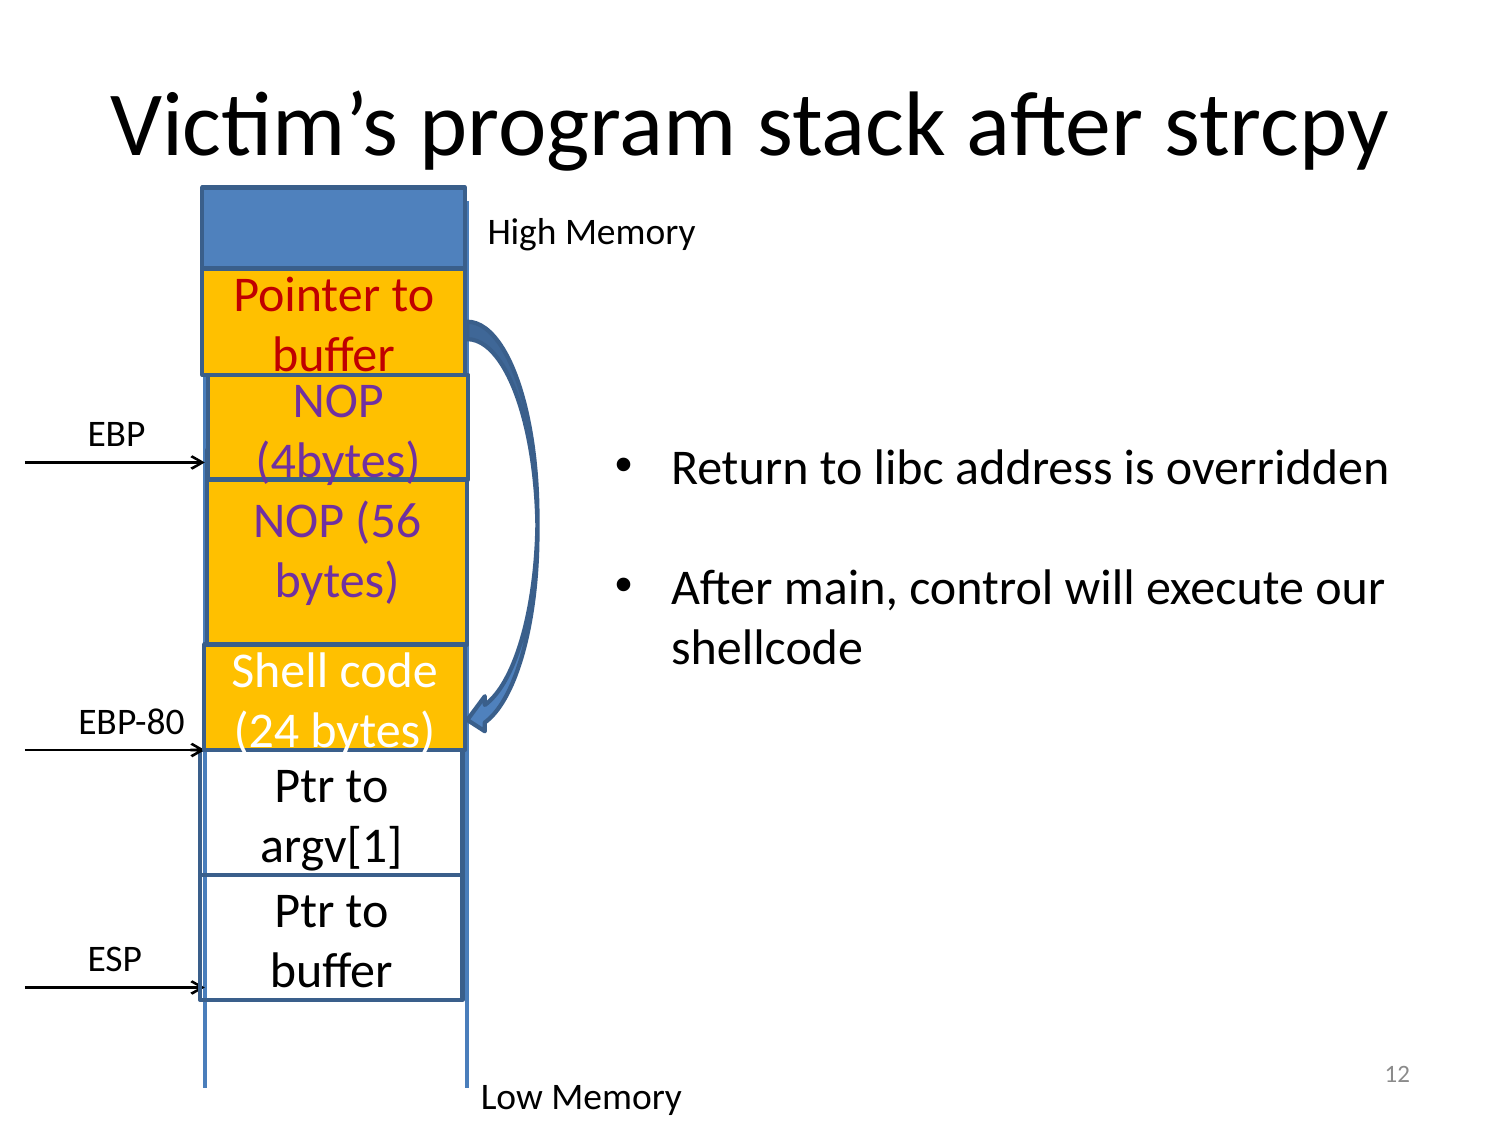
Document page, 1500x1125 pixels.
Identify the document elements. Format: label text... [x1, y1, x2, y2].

text_box Ptr to buffer [209, 873, 462, 1002]
text_box EBP-80 [63, 689, 200, 749]
text_box EBP [72, 401, 161, 461]
text_box [200, 185, 467, 266]
text_box NOP (4bytes) [209, 373, 462, 482]
text_box Pointer to buffer [209, 266, 462, 373]
text_box ESP [72, 926, 157, 986]
text_box NOP (56 bytes) [209, 482, 462, 647]
text_box [471, 319, 540, 734]
text_box High Memory [472, 199, 712, 260]
title Victim’s program stack after strcpy [75, 24, 1425, 213]
text_box Low Memory [466, 1064, 698, 1125]
slide_number 12 [1074, 1042, 1425, 1103]
text_box Ptr to argv[1] [209, 752, 462, 873]
text_box Shell code (24 bytes) [209, 647, 462, 752]
text_box Return to libc address is overridden After main, control will execute our shellcode [599, 427, 1500, 682]
